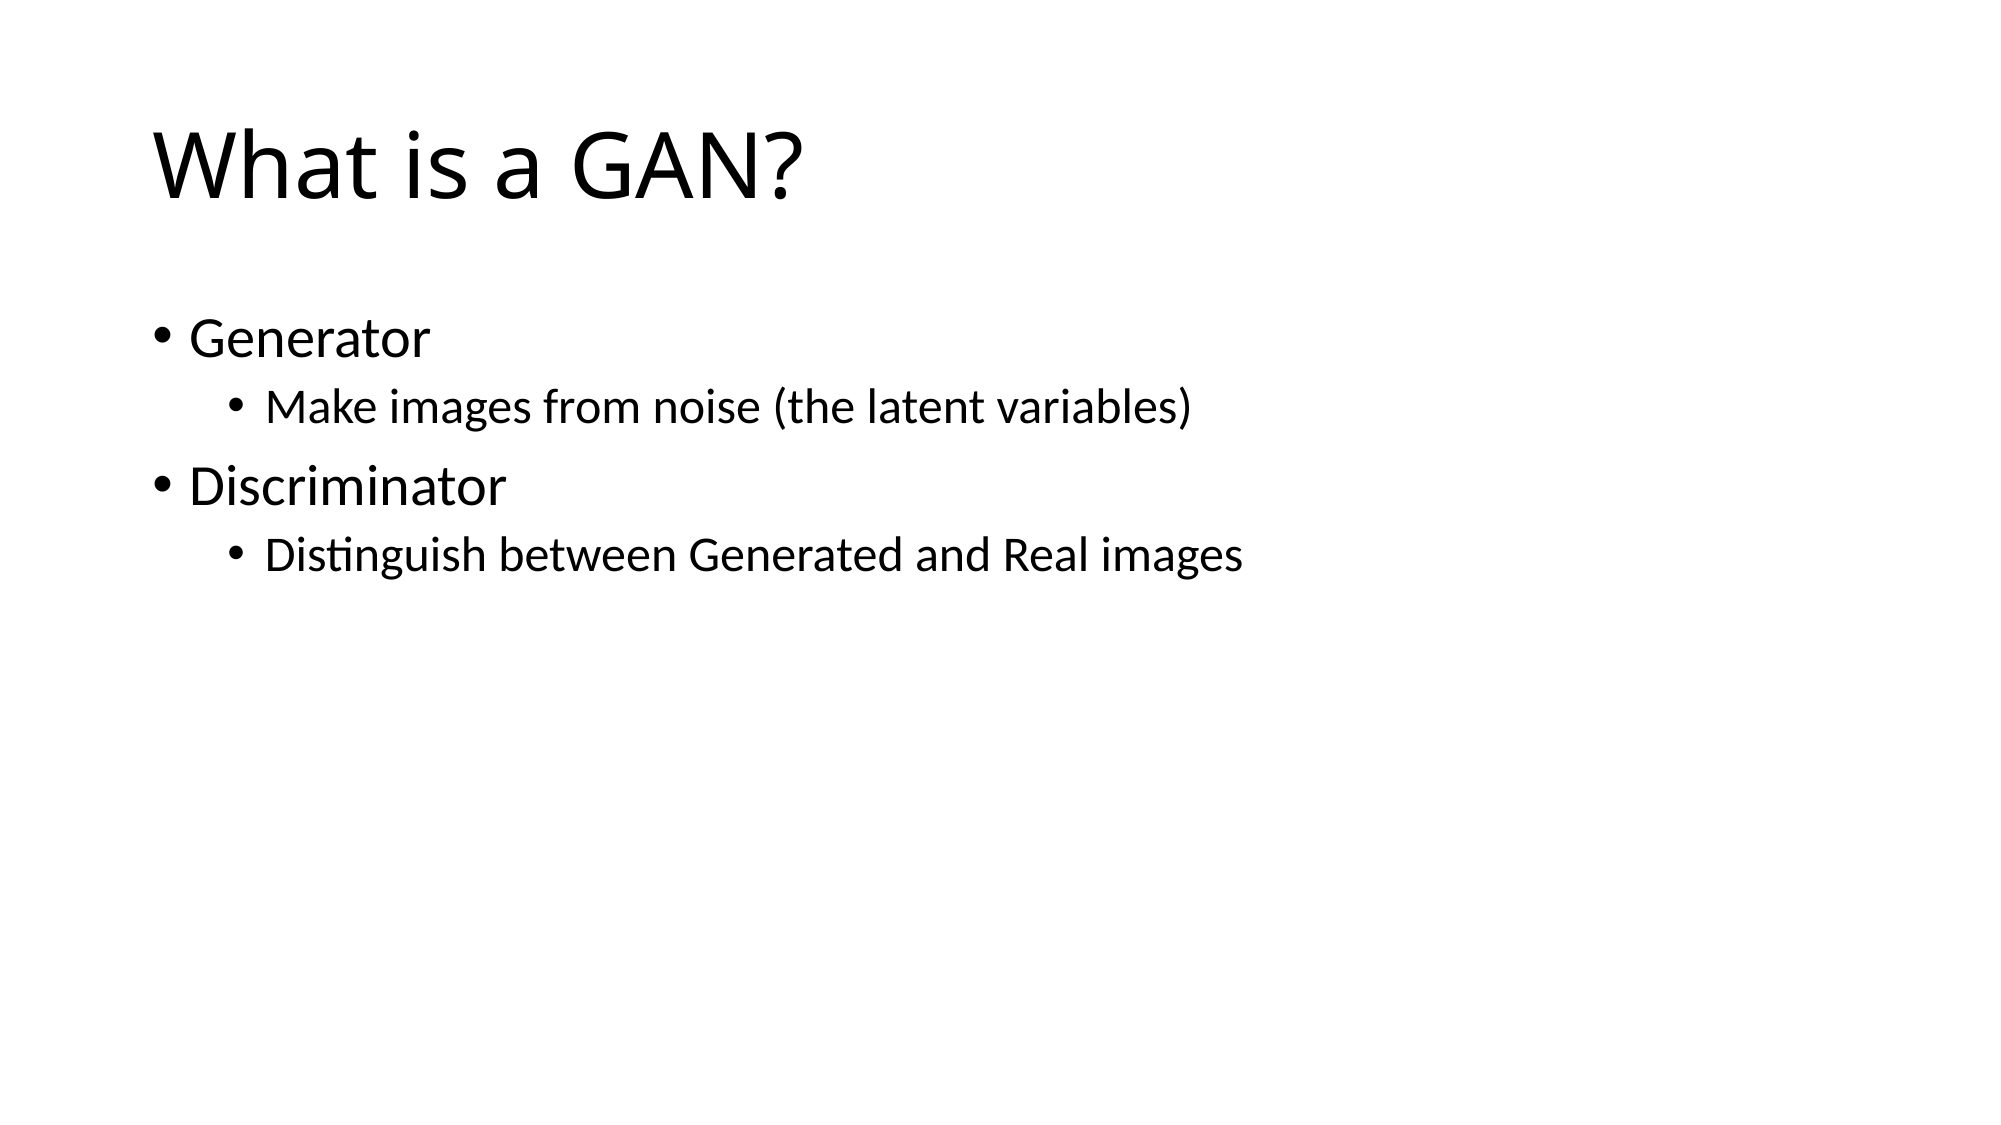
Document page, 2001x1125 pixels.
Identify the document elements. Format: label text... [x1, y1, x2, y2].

title What is a GAN? [137, 59, 1863, 278]
list Generator Make images from noise (the latent variables) Discriminator Distinguish between Generated and Real images [137, 299, 1863, 1014]
